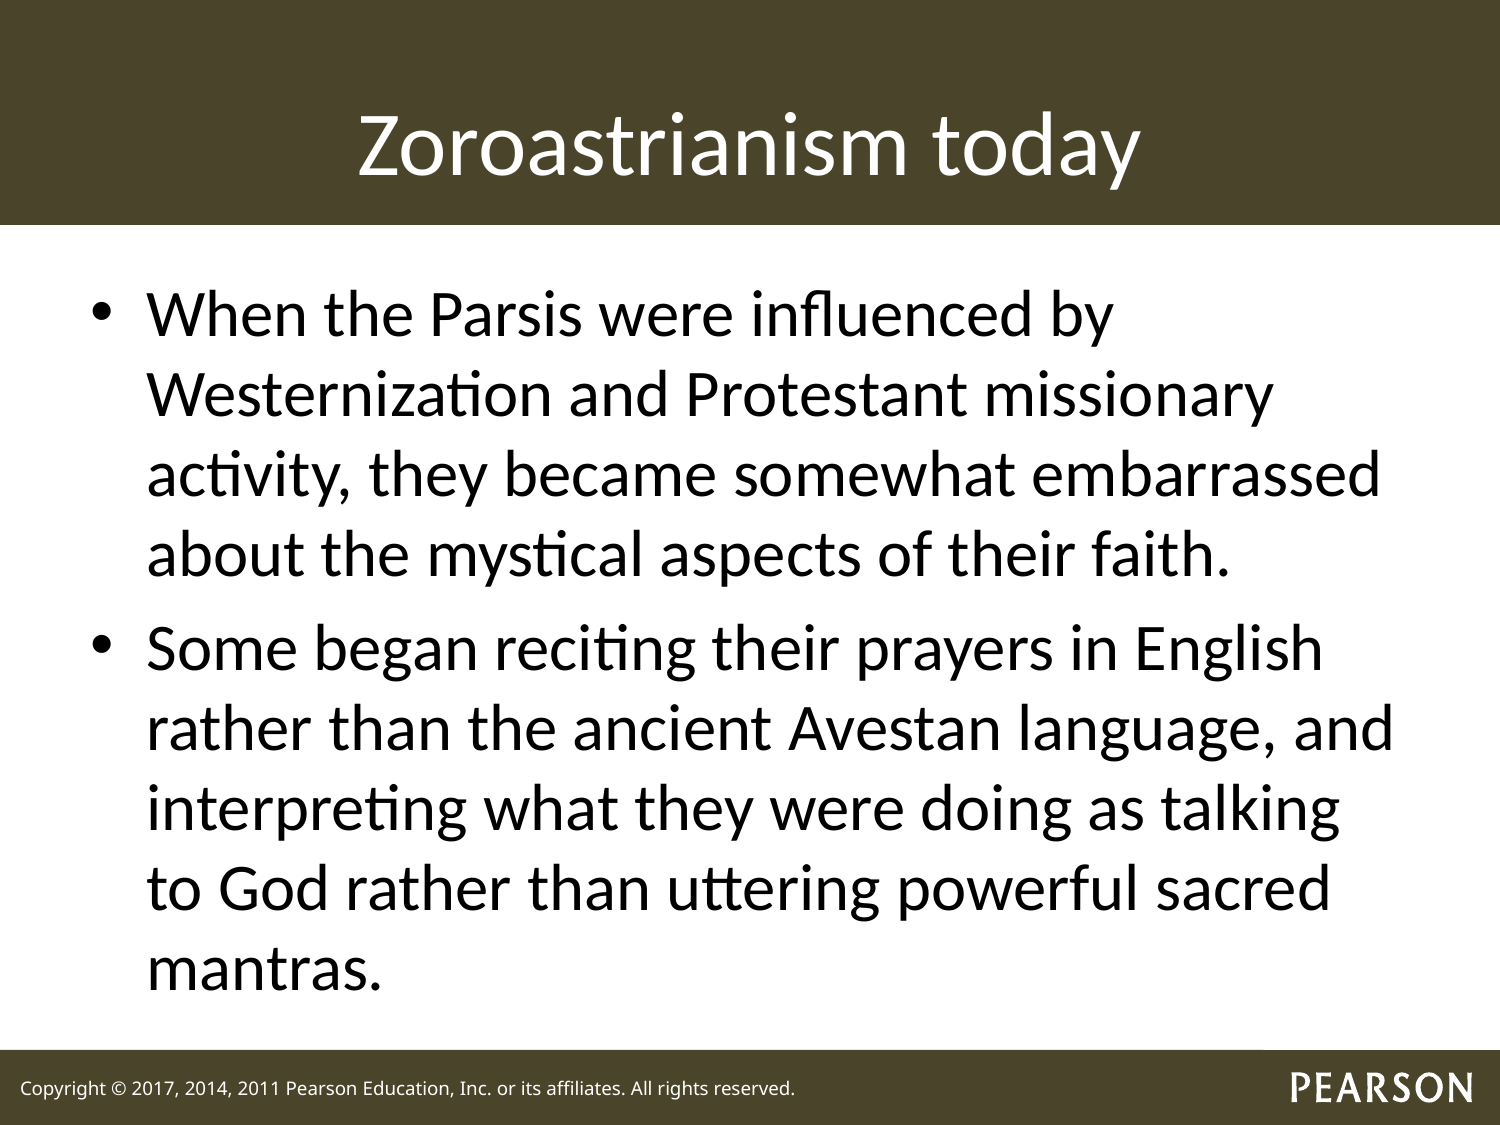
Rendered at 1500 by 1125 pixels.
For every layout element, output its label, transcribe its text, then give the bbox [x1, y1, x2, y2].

title Zoroastrianism today [75, 45, 1425, 233]
list When the Parsis were influenced by Westernization and Protestant missionary activity, they became somewhat embarrassed about the mystical aspects of their faith. Some began reciting their prayers in English rather than the ancient Avestan language, and interpreting what they were doing as talking to God rather than uttering powerful sacred mantras. [75, 262, 1425, 1038]
